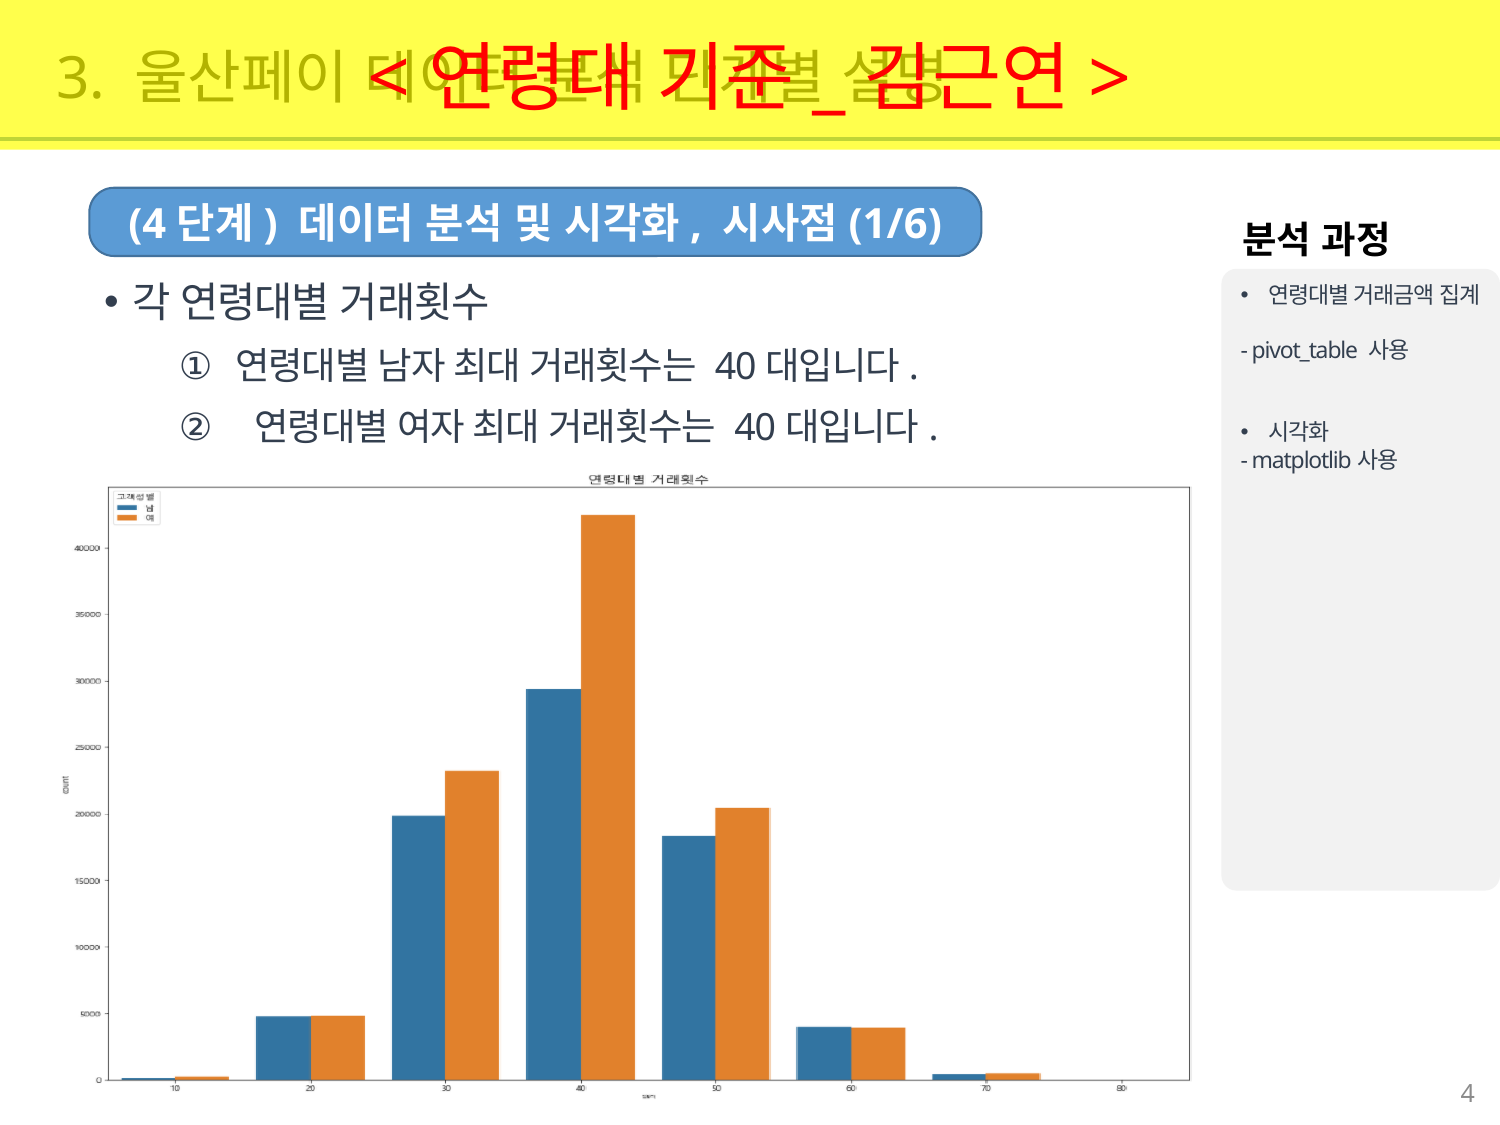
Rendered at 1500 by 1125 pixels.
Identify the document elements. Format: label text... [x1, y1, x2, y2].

text_box 연령대별 남자 최대 거래횟수는 40대입니다. 연령대별 여자 최대 거래횟수는 40대입니다. [89, 342, 1222, 469]
text_box <연령대 기준_김근연> [0, 0, 1500, 151]
text_box (4단계) 데이터 분석 및 시각화, 시사점(1/6) [88, 186, 983, 258]
text_box 연령대별 거래금액 집계 - pivot_table 사용 시각화 - matplotlib사용 [1220, 267, 1500, 892]
list 각 연령대별 거래횟수 [89, 273, 1222, 342]
text_box 분석 과정 [1227, 208, 1406, 268]
picture [59, 468, 1205, 1108]
